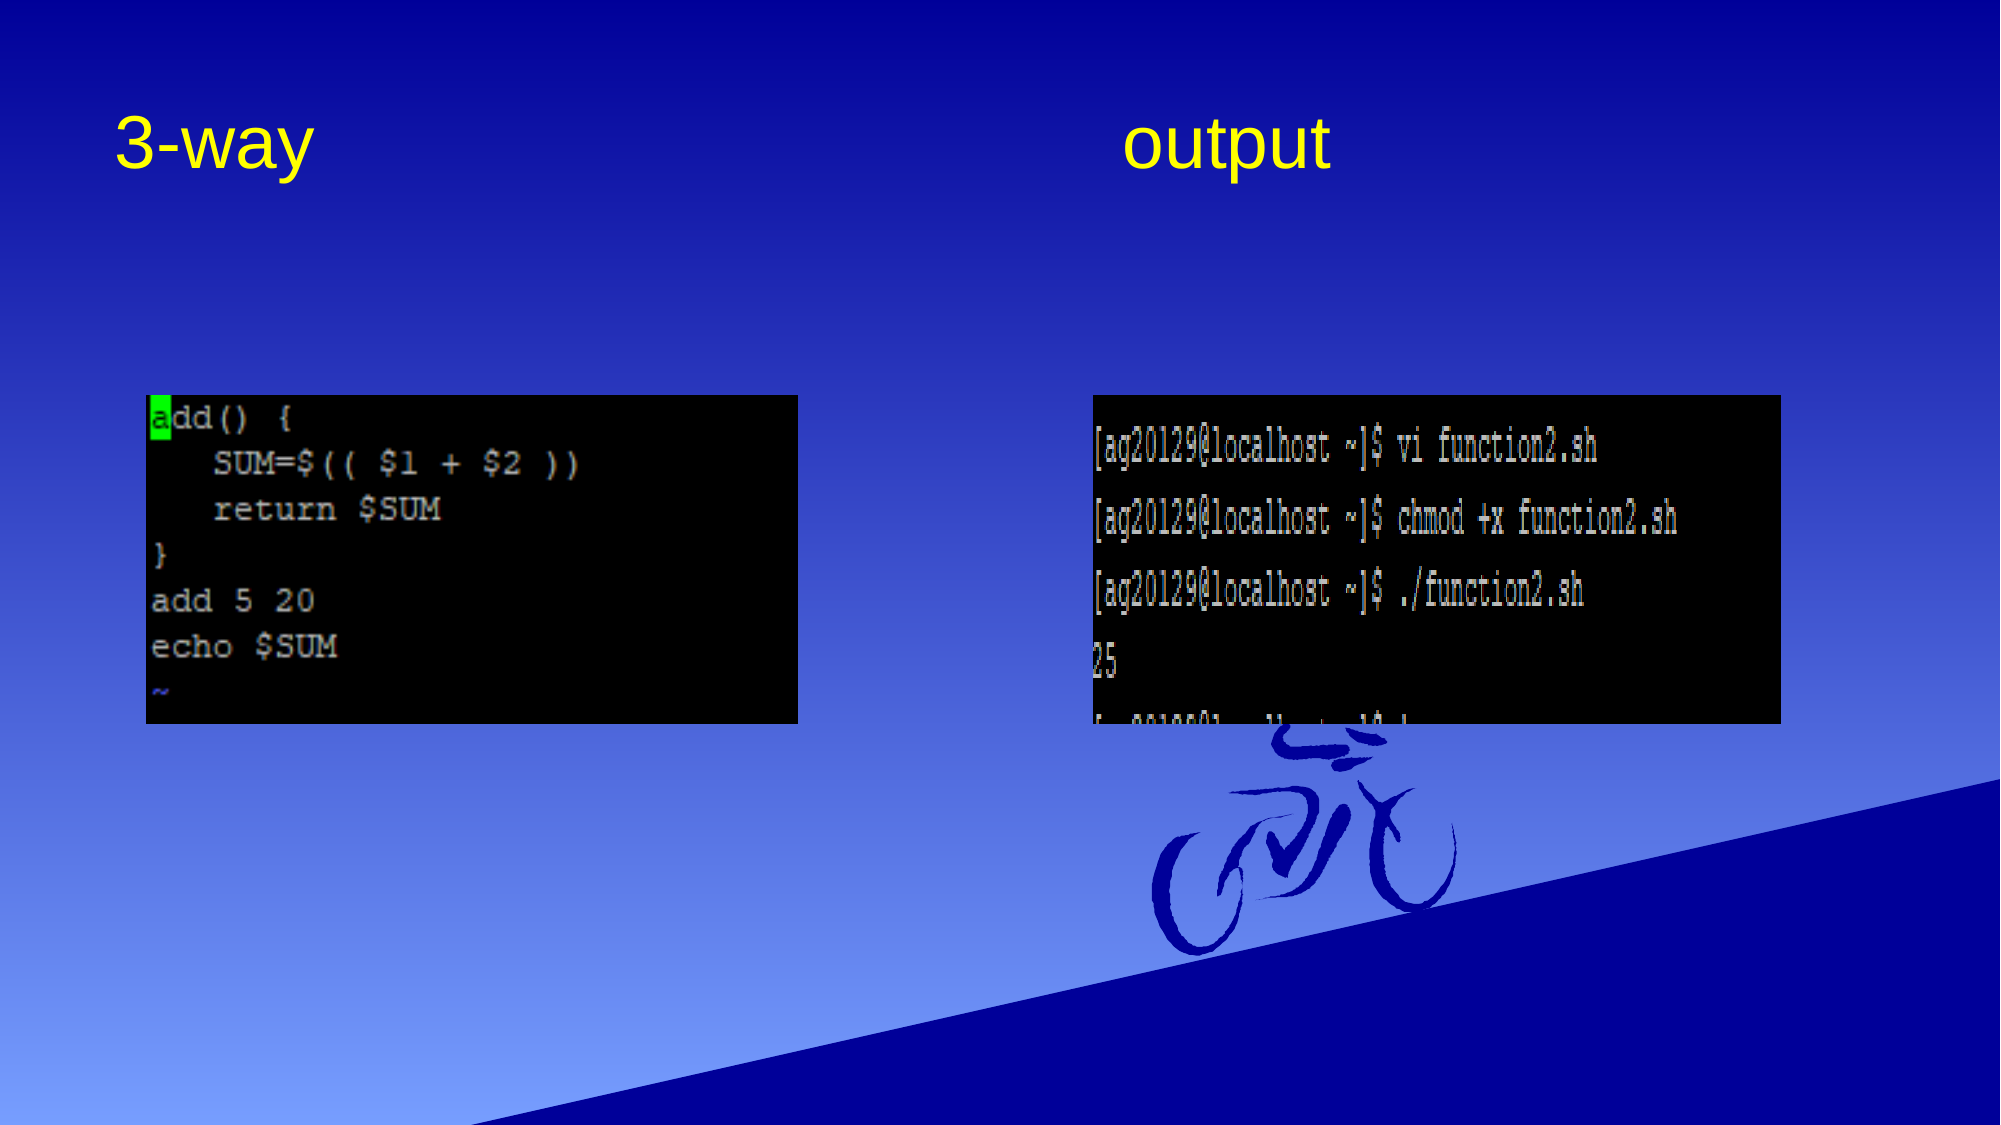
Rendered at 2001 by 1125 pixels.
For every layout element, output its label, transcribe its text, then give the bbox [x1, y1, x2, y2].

title 3-way output [99, 44, 1901, 233]
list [146, 395, 798, 724]
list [1093, 395, 1781, 724]
